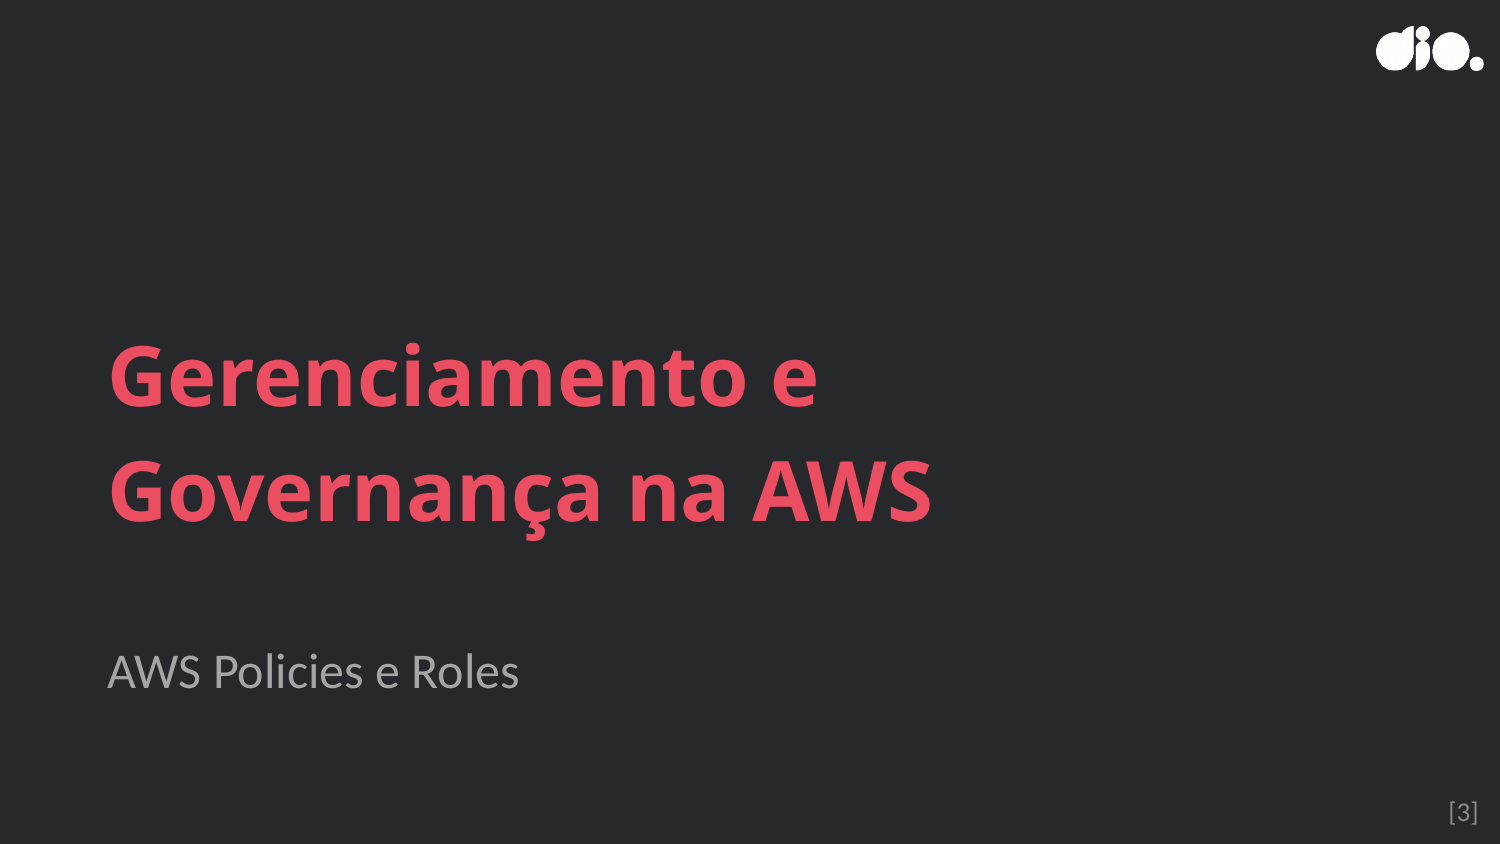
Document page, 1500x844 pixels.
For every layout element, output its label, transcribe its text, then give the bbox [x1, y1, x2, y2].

text_box Gerenciamento e Governança na AWS [92, 292, 1309, 558]
text_box AWS Policies e Roles [92, 635, 1309, 701]
picture [1376, 26, 1484, 71]
slide_number [3] [1403, 779, 1494, 844]
